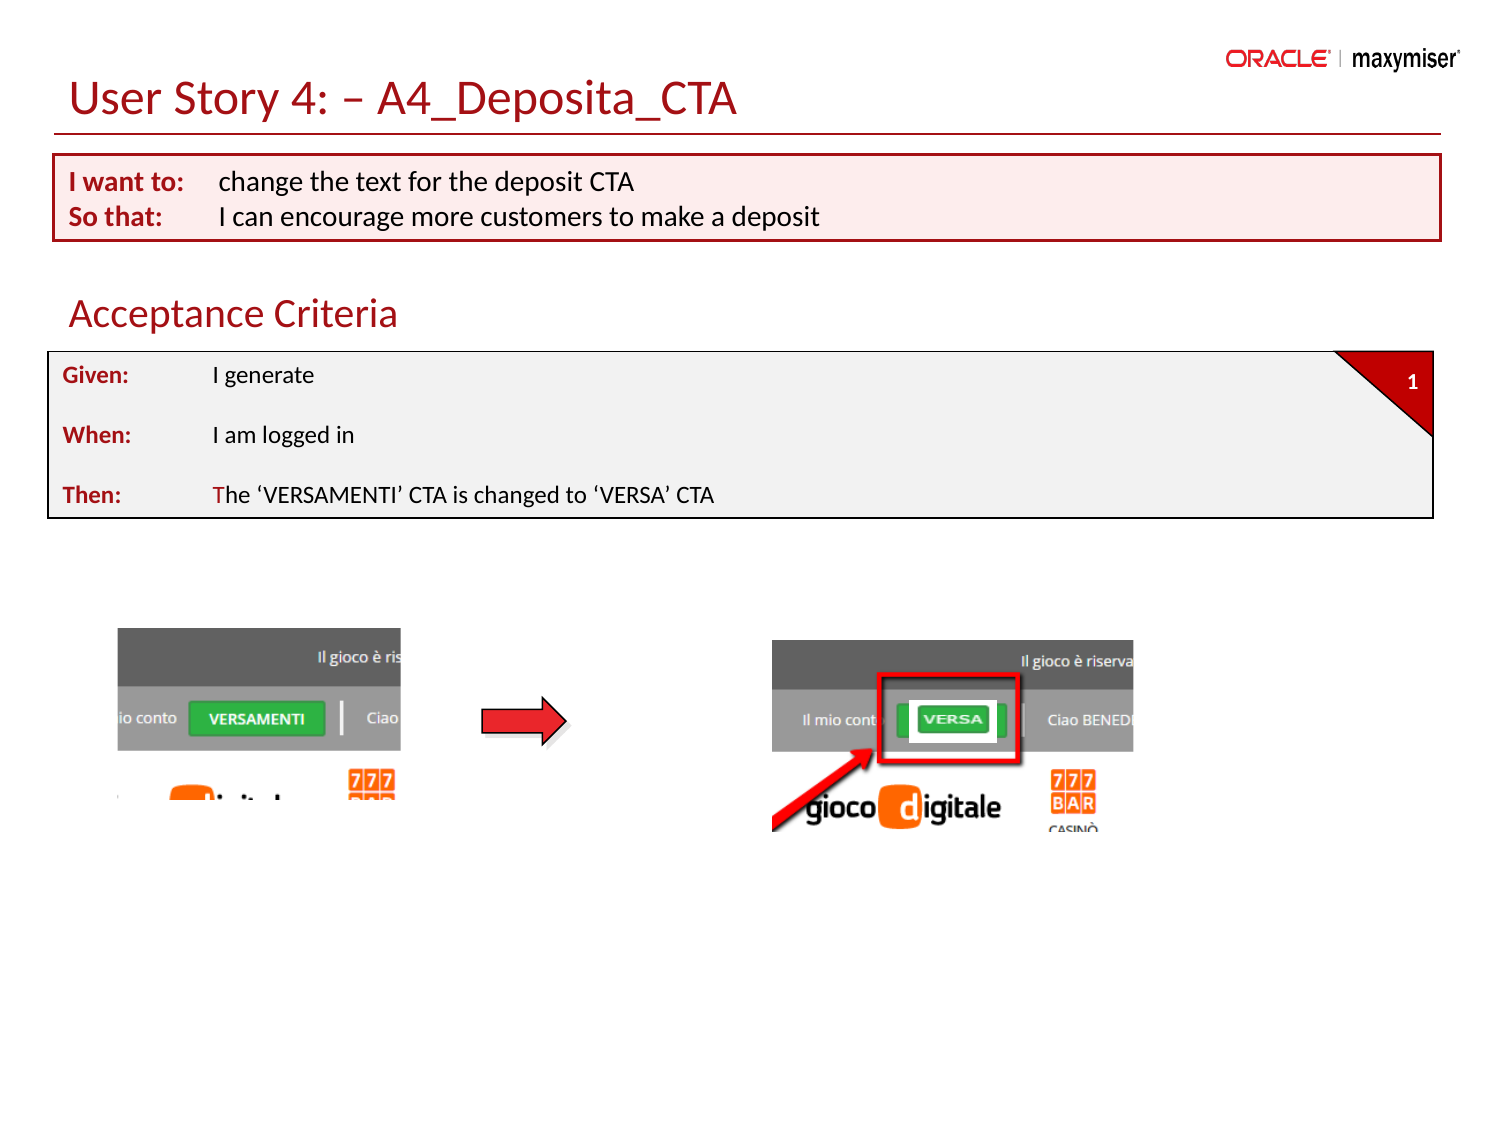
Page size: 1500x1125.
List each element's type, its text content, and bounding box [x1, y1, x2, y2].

text_box [482, 697, 566, 745]
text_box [47, 351, 1434, 519]
picture [771, 639, 1134, 832]
text_box User Story 4: – A4_Deposita_CTA [53, 57, 1428, 133]
picture [117, 628, 401, 800]
text_box I want to: change the text for the deposit CTA So that: I can encourage more customers to make a deposit [53, 154, 1441, 241]
picture [1225, 45, 1461, 74]
text_box Acceptance Criteria [53, 278, 1079, 344]
